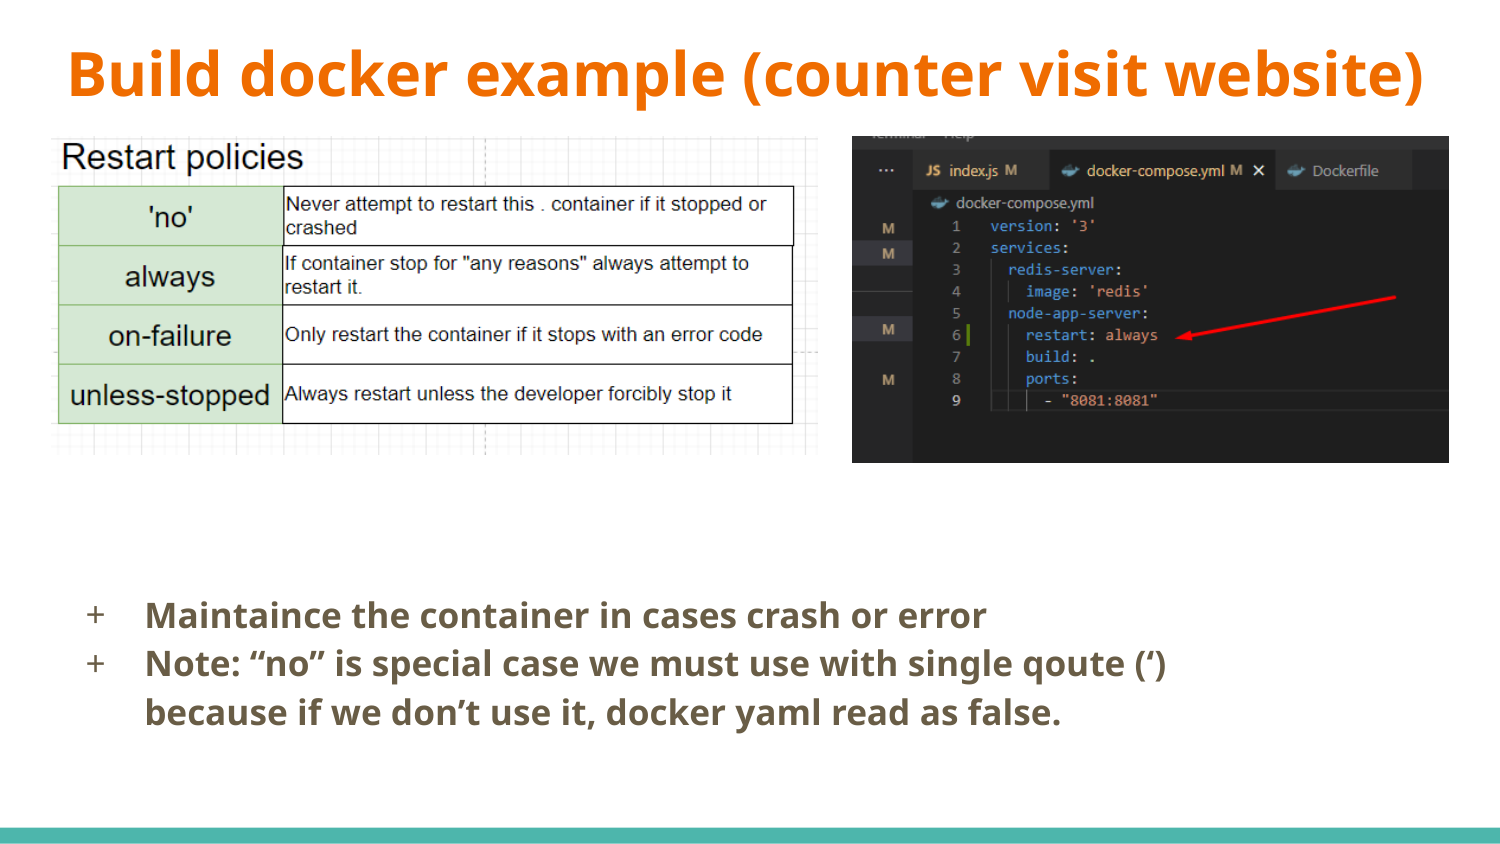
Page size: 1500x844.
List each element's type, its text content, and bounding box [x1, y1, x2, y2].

list Maintaince the container in cases crash or error Note: “no” is special case we must use with single qoute (‘) because if we don’t use it, docker yaml read as false. [51, 571, 1297, 749]
picture [50, 136, 818, 456]
title Build docker example (counter visit website) [51, 20, 1449, 137]
picture [851, 136, 1450, 463]
